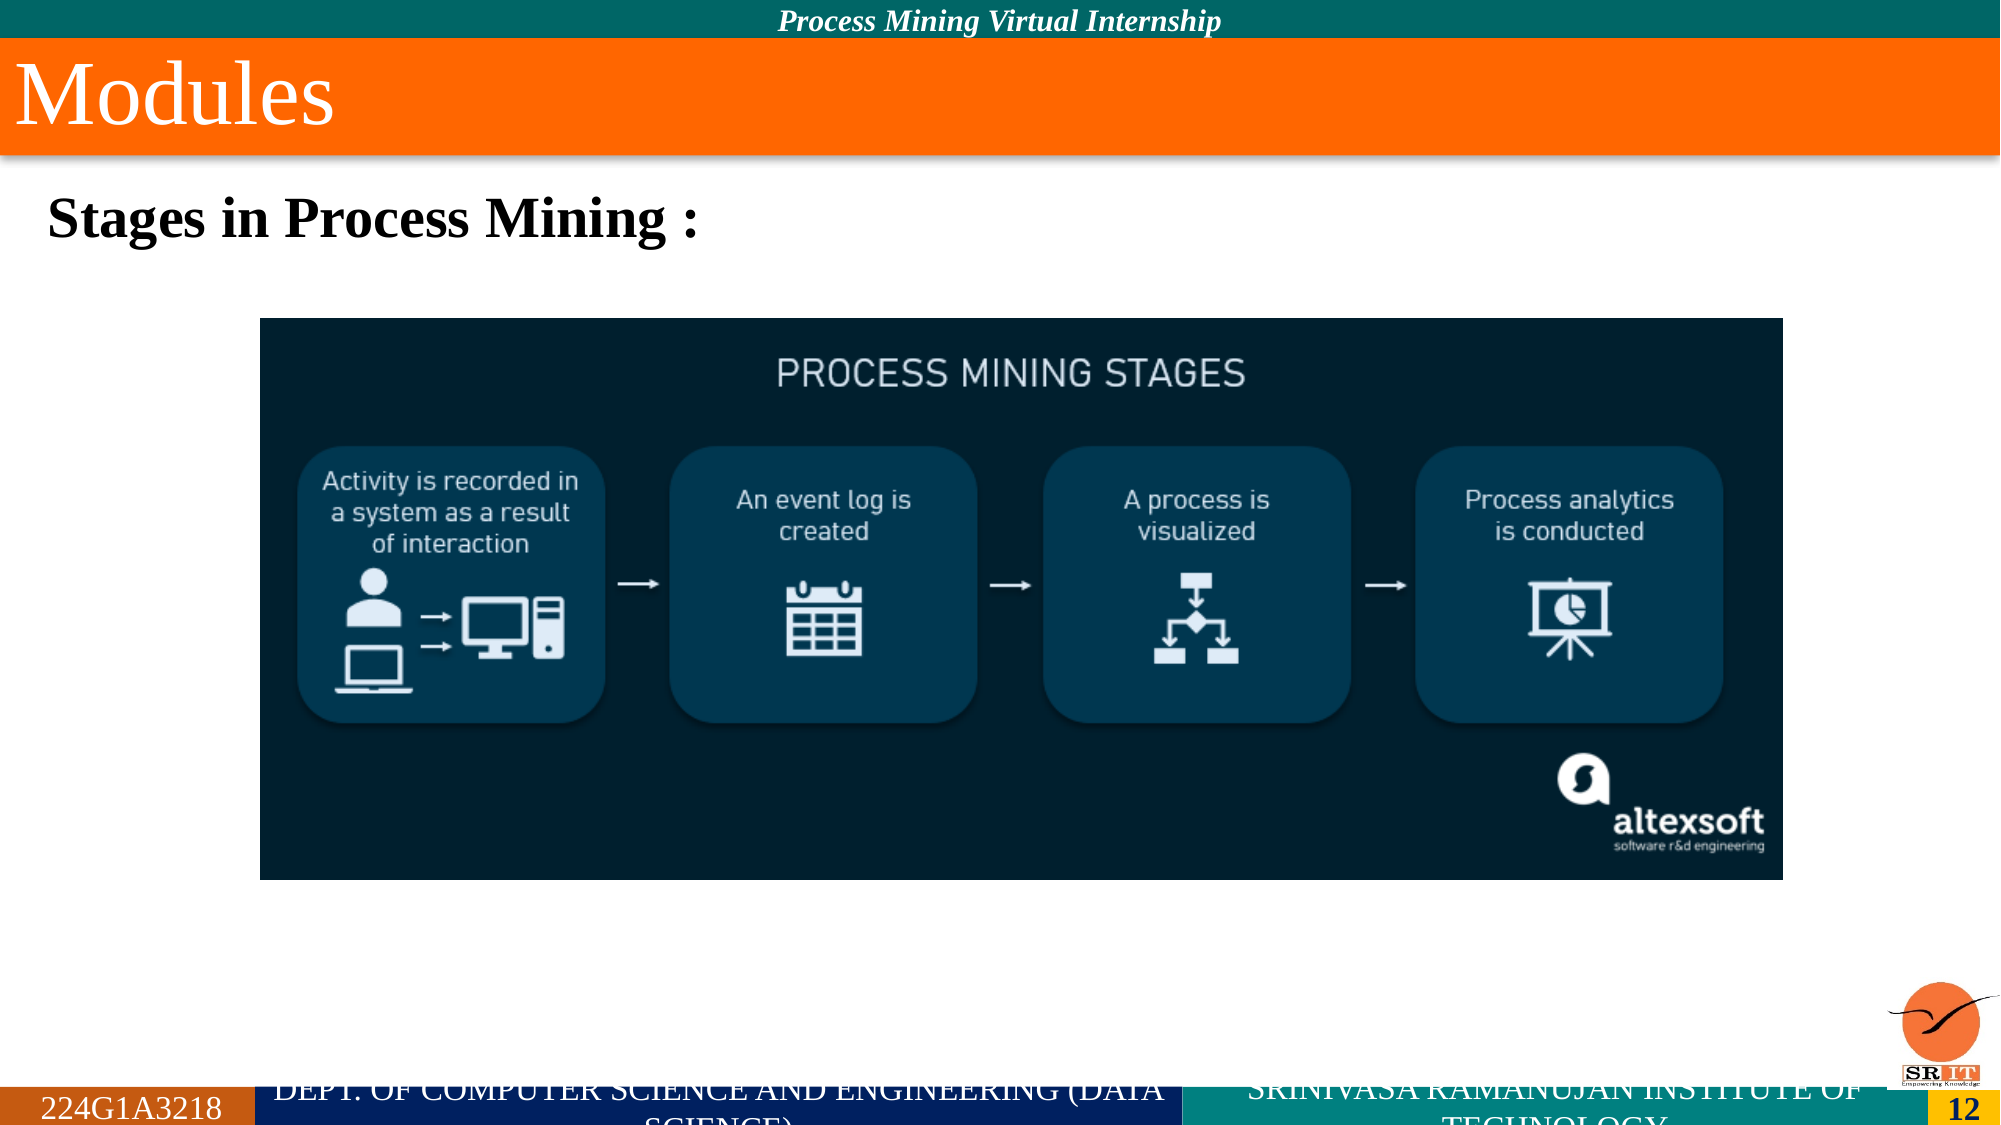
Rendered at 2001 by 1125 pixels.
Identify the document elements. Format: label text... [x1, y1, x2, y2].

picture [260, 318, 1783, 880]
title Modules [0, 38, 2000, 156]
picture [1887, 977, 2000, 1090]
list Stages in Process Mining : [32, 179, 1965, 1065]
